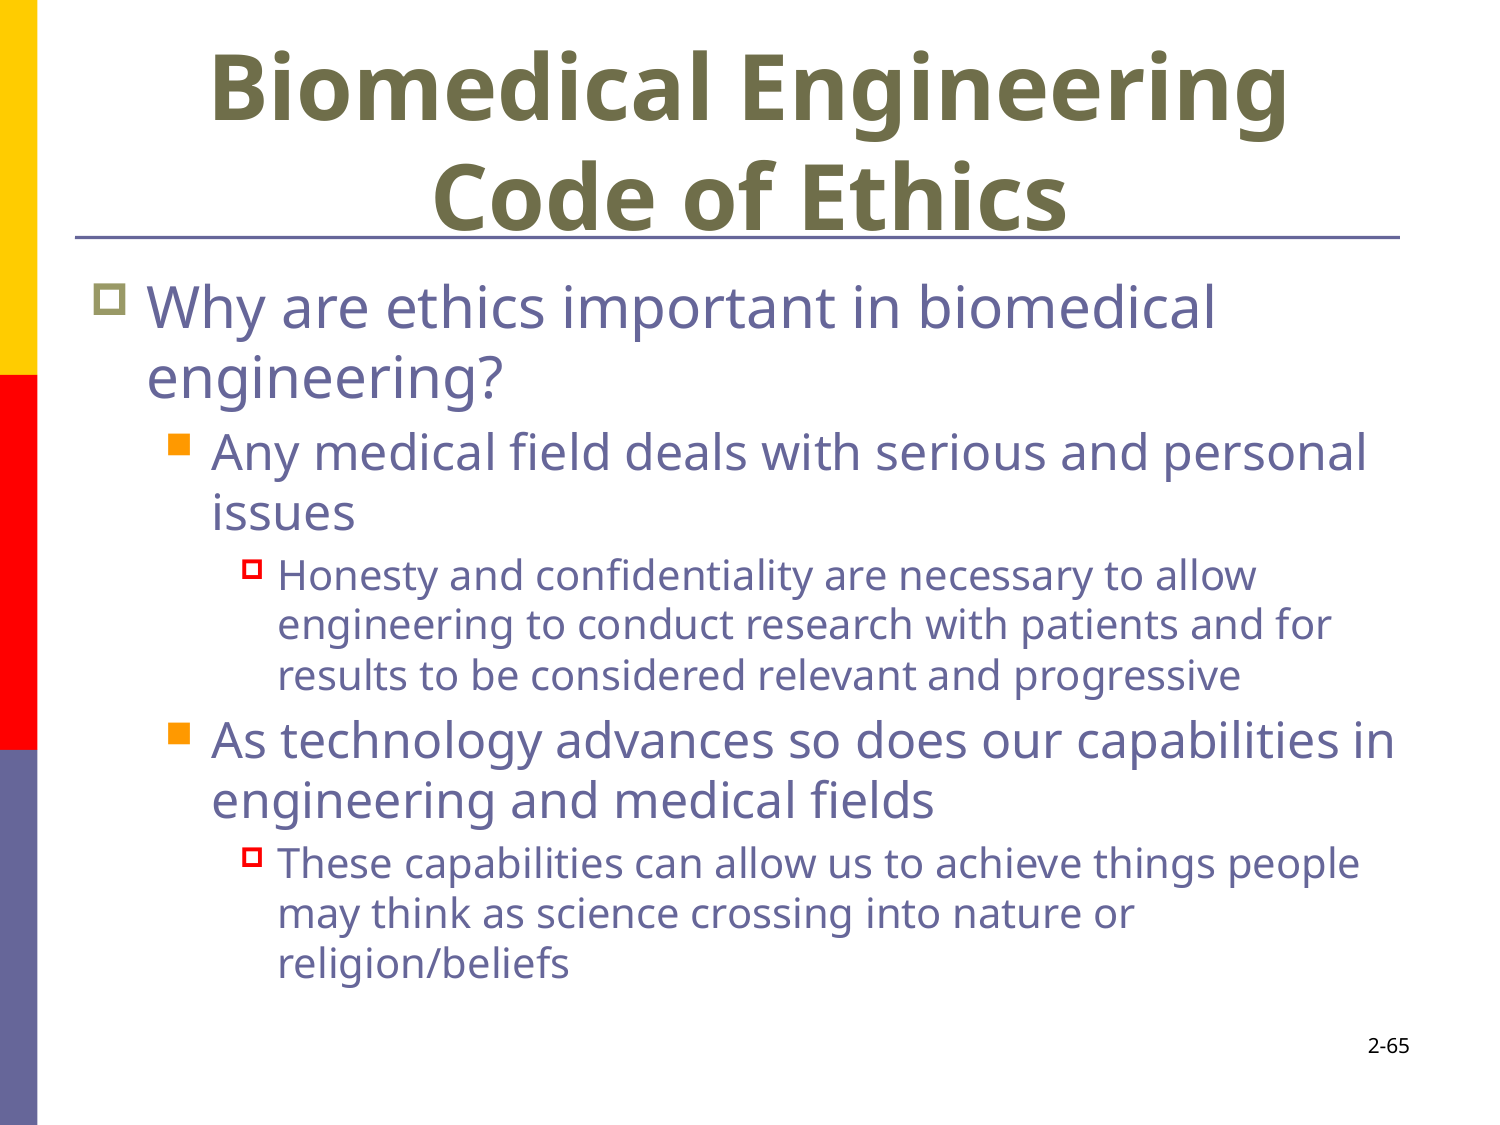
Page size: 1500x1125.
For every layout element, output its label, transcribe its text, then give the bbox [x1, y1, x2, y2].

slide_number 2-65 [1074, 1025, 1425, 1100]
title Biomedical Engineering Code of Ethics [75, 45, 1425, 233]
list Why are ethics important in biomedical engineering? Any medical field deals with serious and personal issues Honesty and confidentiality are necessary to allow engineering to conduct research with patients and for results to be considered relevant and progressive As technology advances so does our capabilities in engineering and medical fields These capabilities can allow us to achieve things people may think as science crossing into nature or religion/beliefs [75, 262, 1447, 1013]
